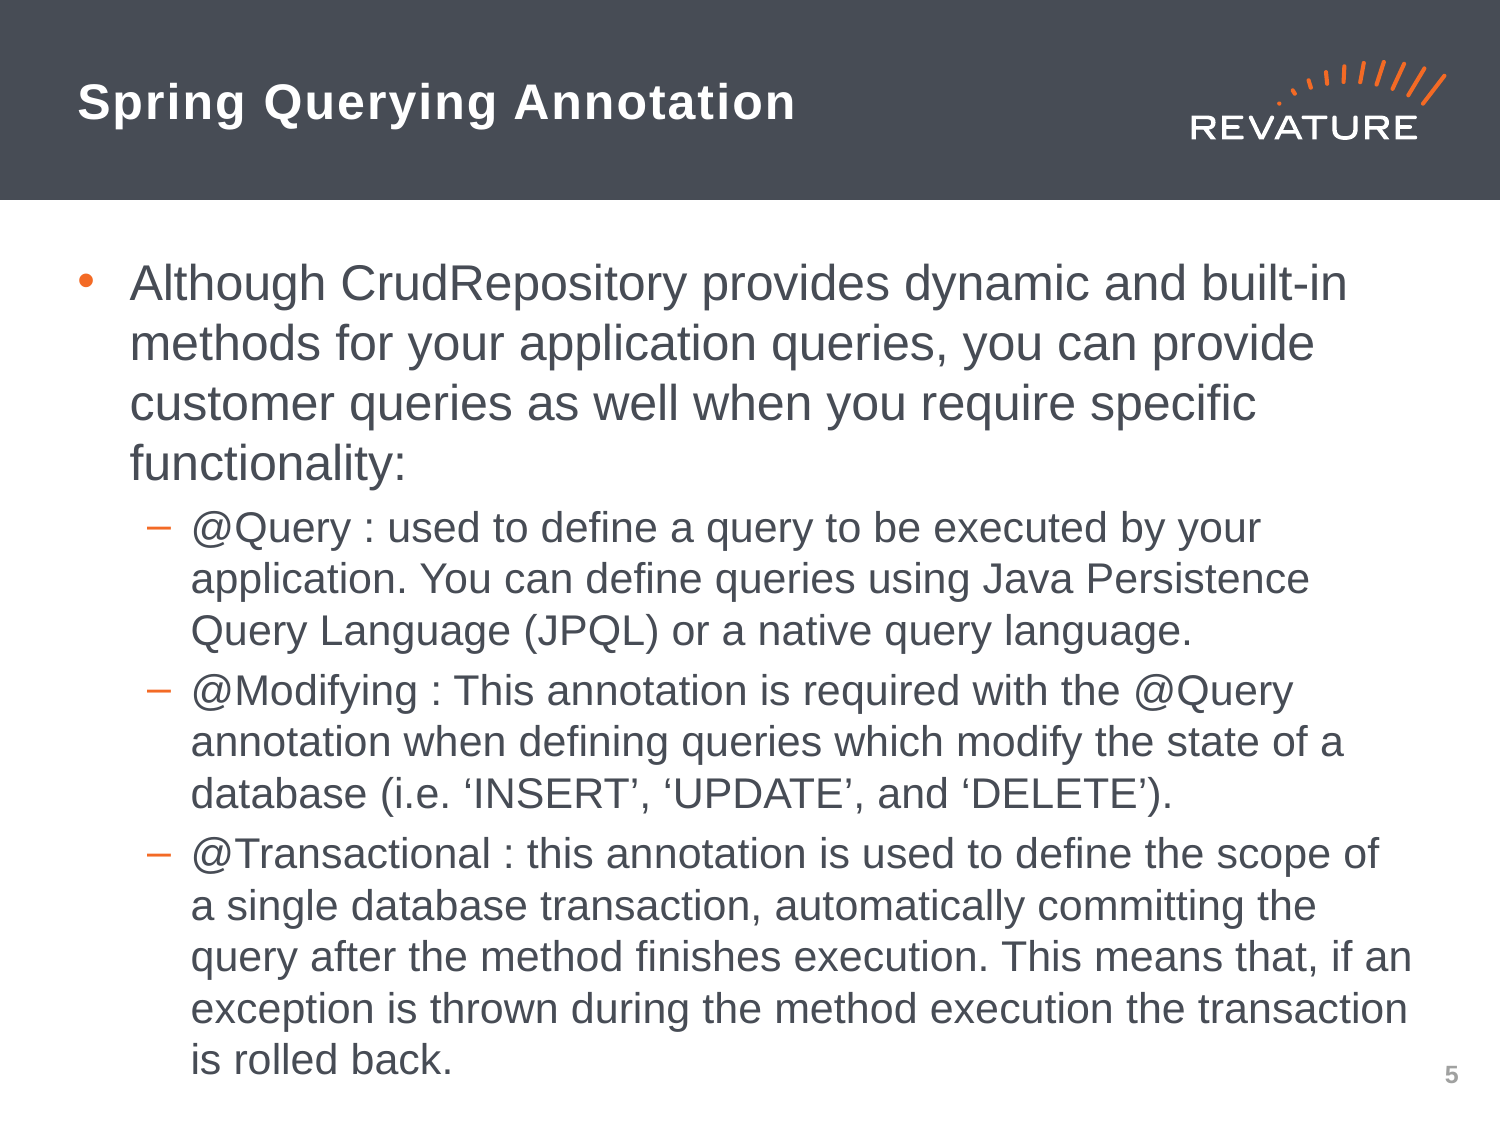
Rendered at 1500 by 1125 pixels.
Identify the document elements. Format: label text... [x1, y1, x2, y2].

list Although CrudRepository provides dynamic and built-in methods for your application queries, you can provide customer queries as well when you require specific functionality: @Query : used to define a query to be executed by your application. You can define queries using Java Persistence Query Language (JPQL) or a native query language. @Modifying : This annotation is required with the @Query annotation when defining queries which modify the state of a database (i.e. ‘INSERT’, ‘UPDATE’, and ‘DELETE’). @Transactional : this annotation is used to define the scope of a single database transaction, automatically committing the query after the method finishes execution. This means that, if an exception is thrown during the method execution the transaction is rolled back. [62, 243, 1432, 1104]
title Spring Querying Annotation [62, 0, 1084, 200]
slide_number 4 [1432, 1043, 1474, 1104]
